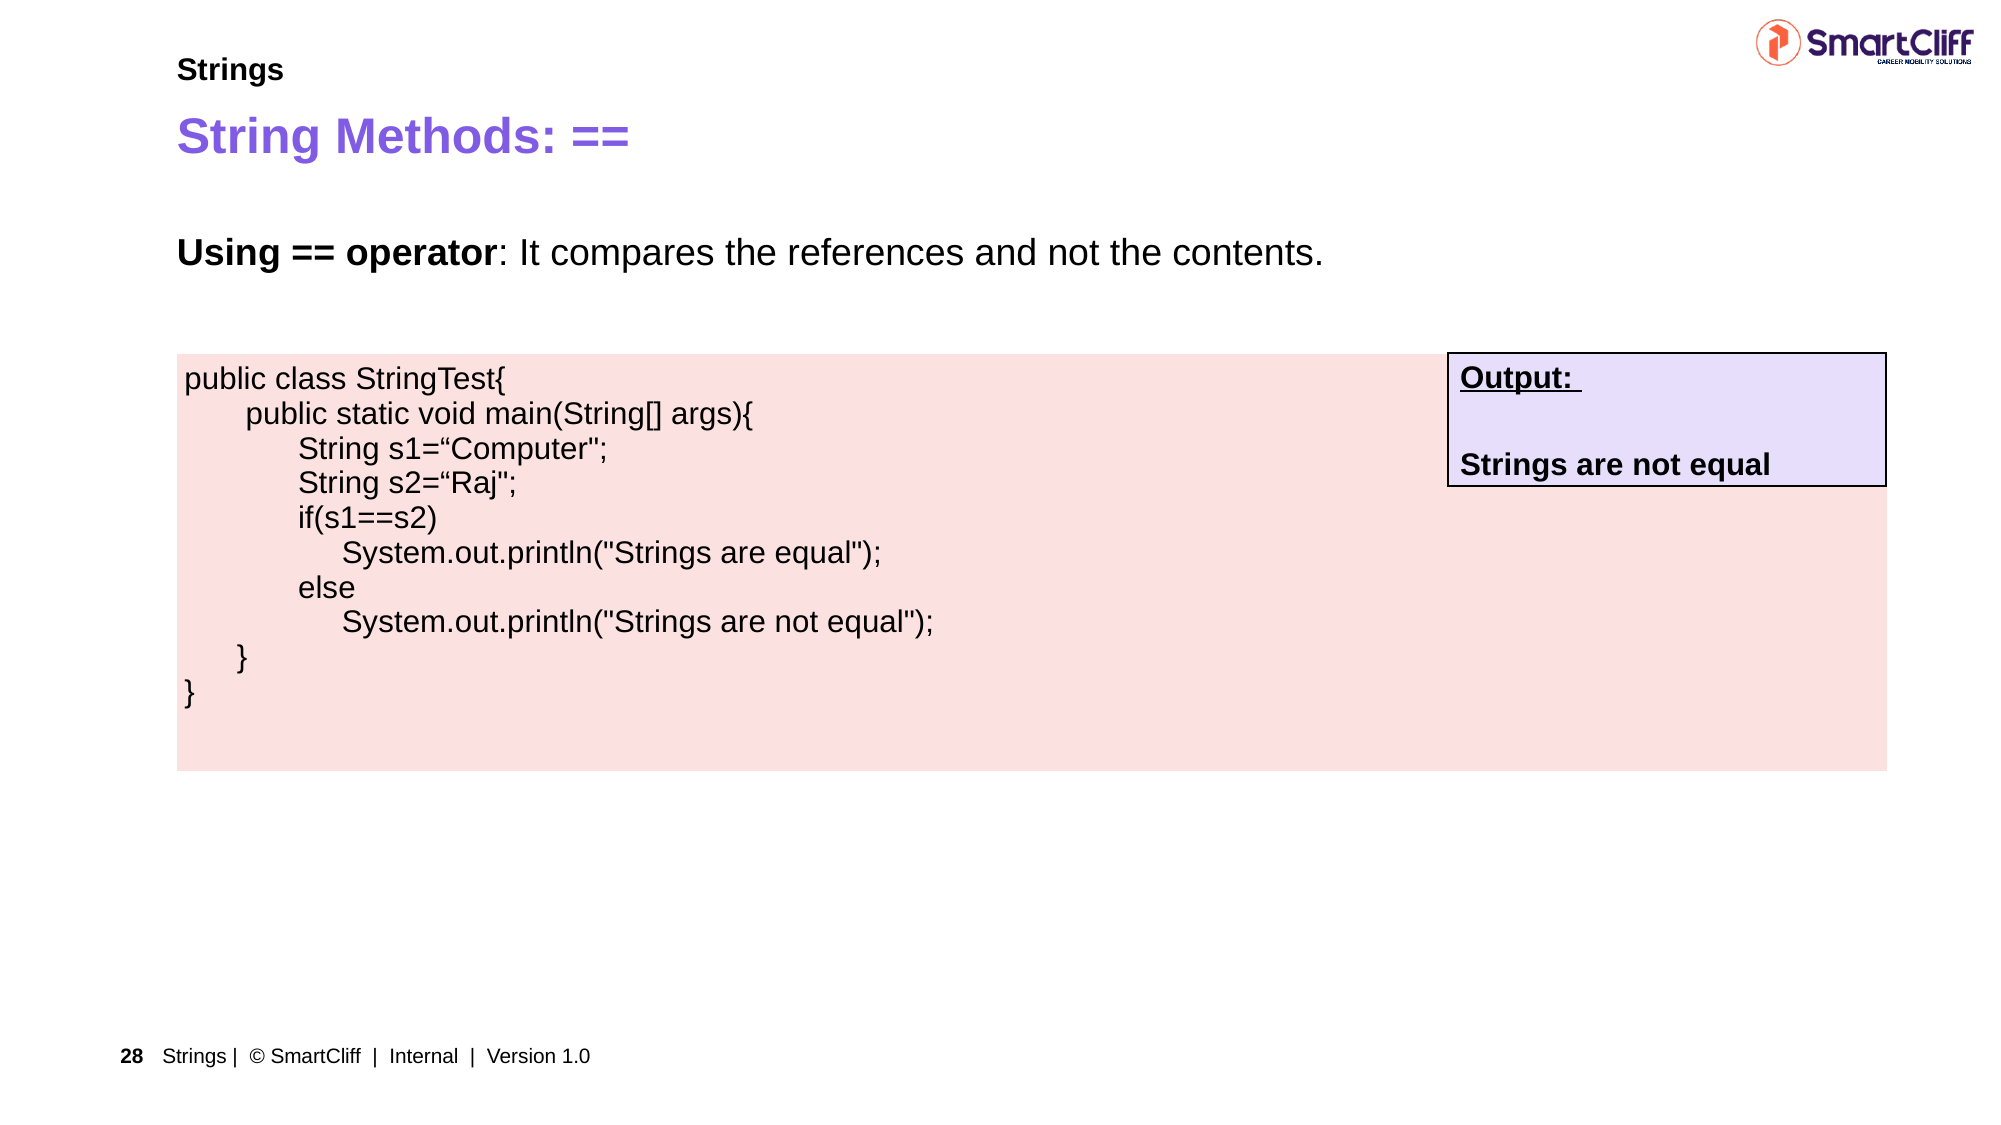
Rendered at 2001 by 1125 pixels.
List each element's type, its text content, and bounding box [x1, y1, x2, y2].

slide_number 28 [63, 1032, 162, 1079]
list Using == operator: It compares the references and not the contents. [176, 205, 1888, 1032]
list Strings [176, 48, 1969, 110]
footer Strings | © SmartCliff | Internal | Version 1.0 [162, 1032, 1567, 1079]
text_box Output: Strings are not equal [1447, 352, 1887, 487]
text_box String Methods: == [162, 95, 1954, 159]
table_header public class StringTest{ public static void main(String[] args){ String s1=“Computer"; String s2=“Raj"; if(s1==s2) System.out.println("Strings are equal"); else System.out.println("Strings are not equal"); } } [177, 354, 1887, 771]
picture [1750, 13, 1980, 73]
